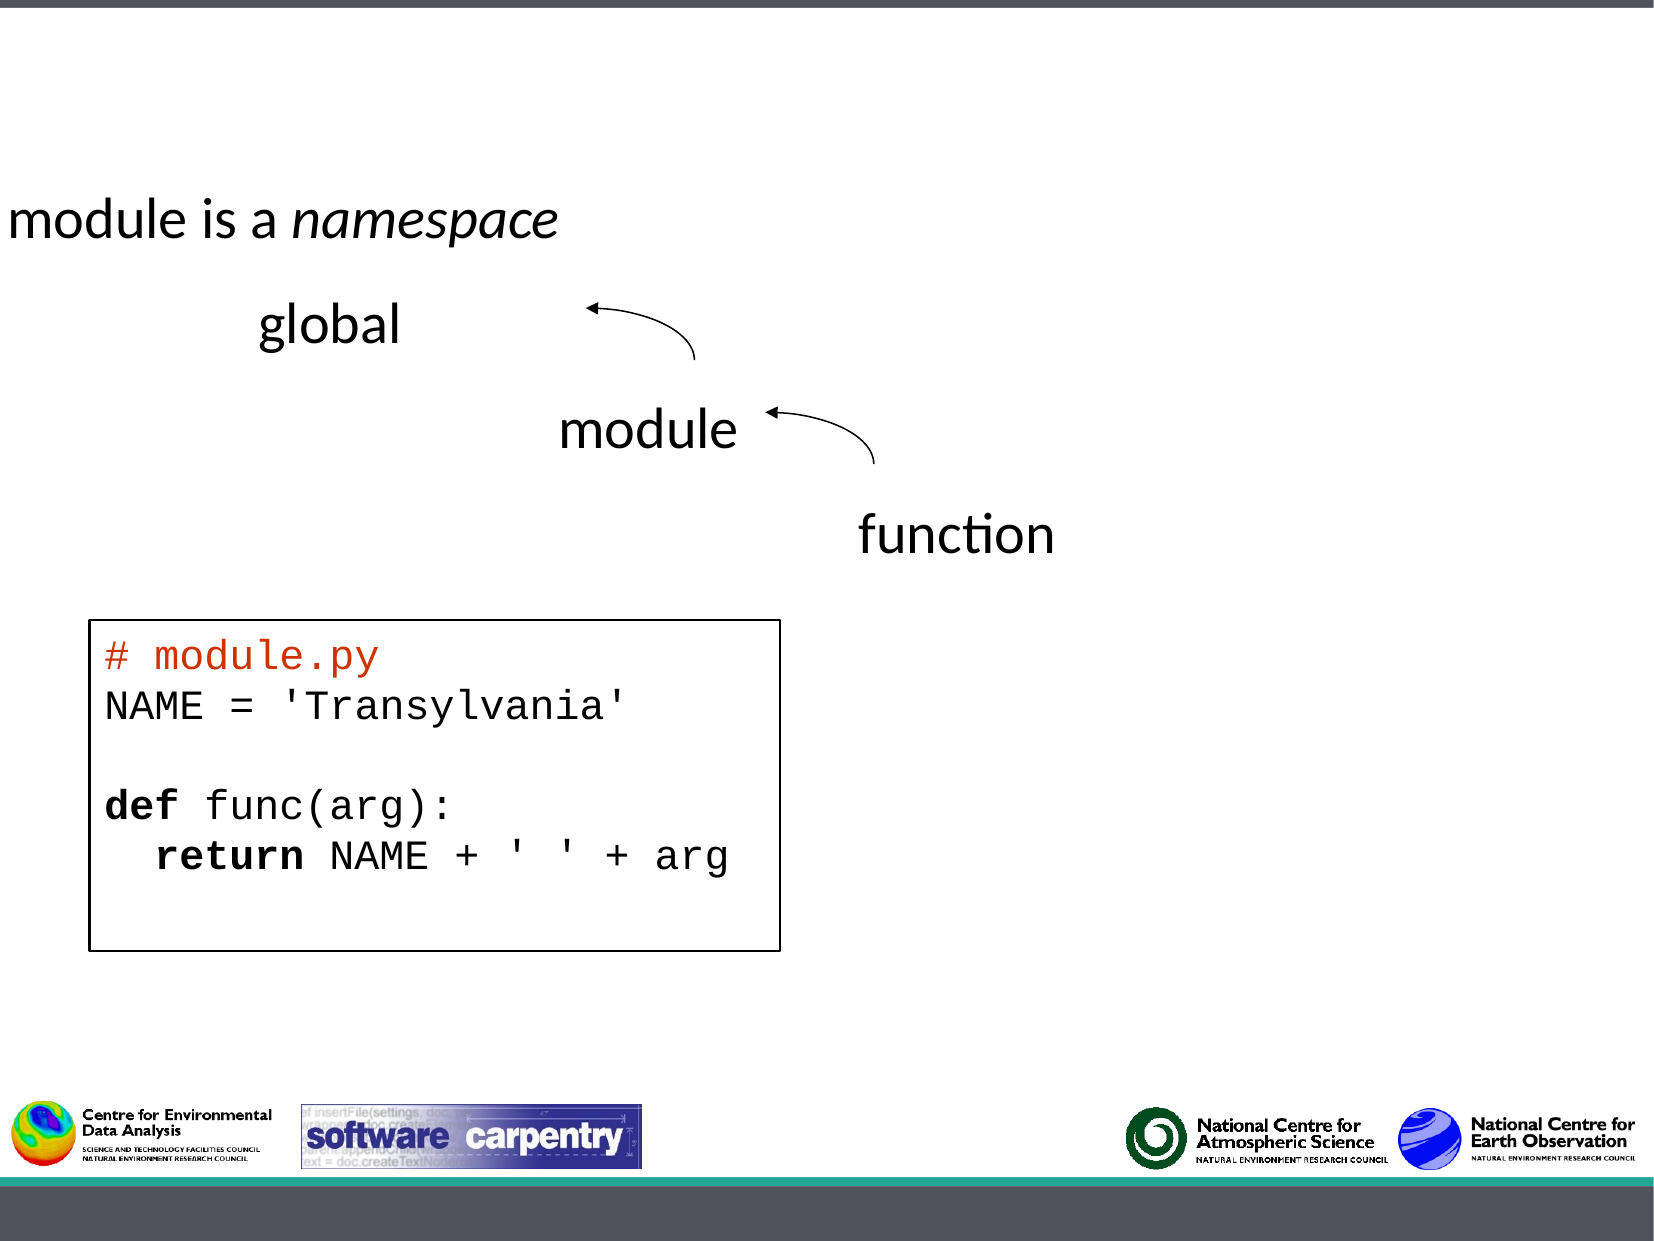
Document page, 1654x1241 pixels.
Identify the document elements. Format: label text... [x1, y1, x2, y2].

picture [0, 0, 1654, 1241]
text_box [585, 302, 695, 361]
text_box Each module is a namespace global module function [0, 137, 1221, 573]
text_box [765, 406, 874, 465]
text_box # module.py NAME = 'Transylvania' def func(arg): return NAME + ' ' + arg [89, 620, 780, 951]
